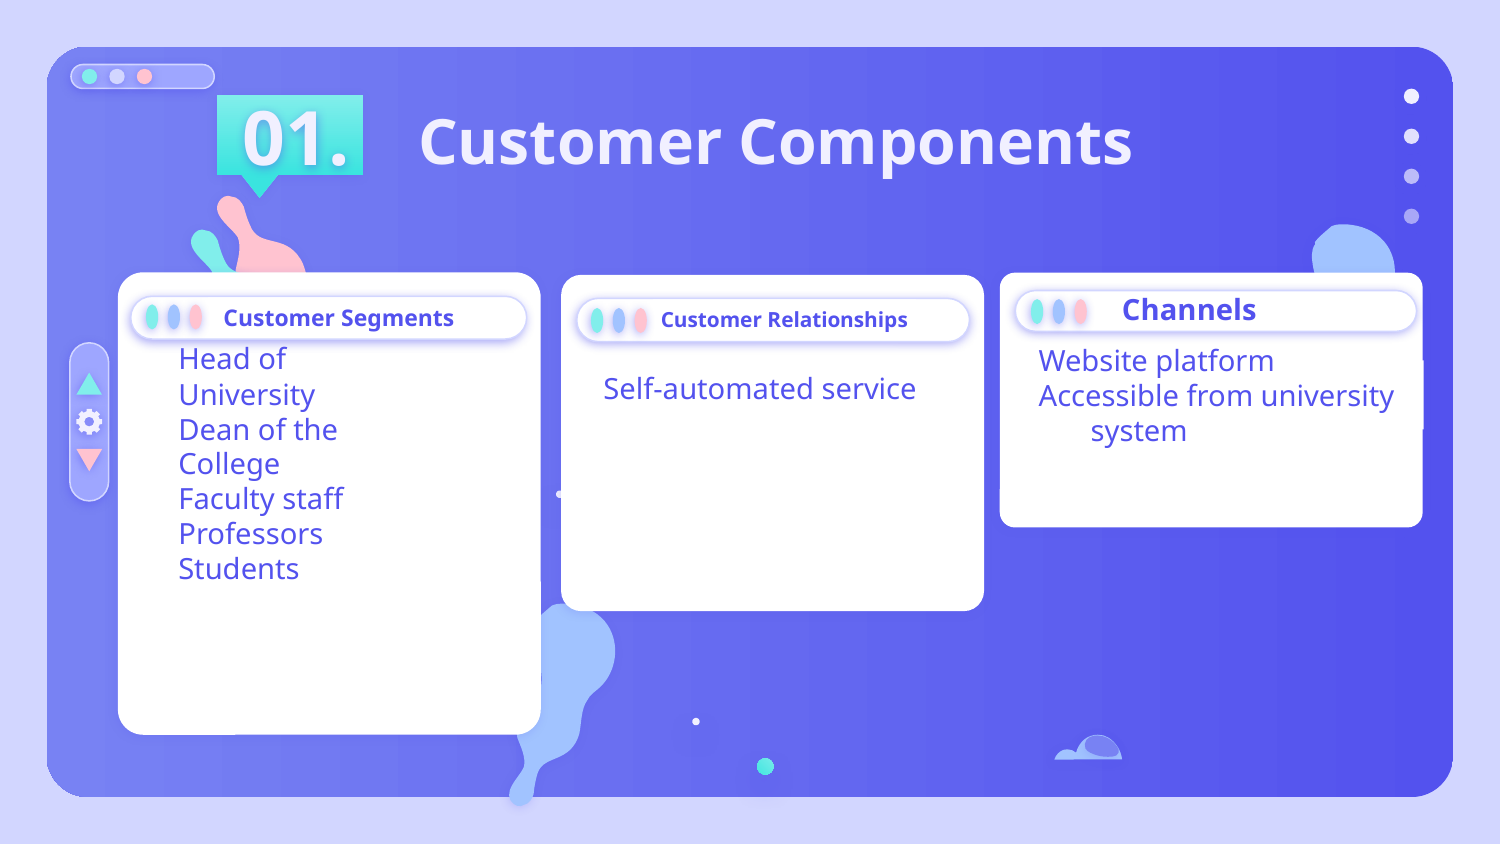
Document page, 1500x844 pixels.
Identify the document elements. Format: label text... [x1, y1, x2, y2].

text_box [560, 274, 713, 612]
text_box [117, 272, 541, 735]
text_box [180, 195, 363, 270]
text_box 01. [227, 129, 470, 196]
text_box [999, 272, 1423, 528]
text_box [217, 95, 364, 175]
text_box [69, 342, 109, 423]
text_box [718, 225, 1409, 791]
text_box [76, 408, 103, 435]
text_box [69, 426, 109, 501]
title Customer Components [370, 86, 1199, 181]
text_box [76, 372, 102, 395]
text_box [76, 448, 103, 472]
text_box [471, 473, 643, 810]
